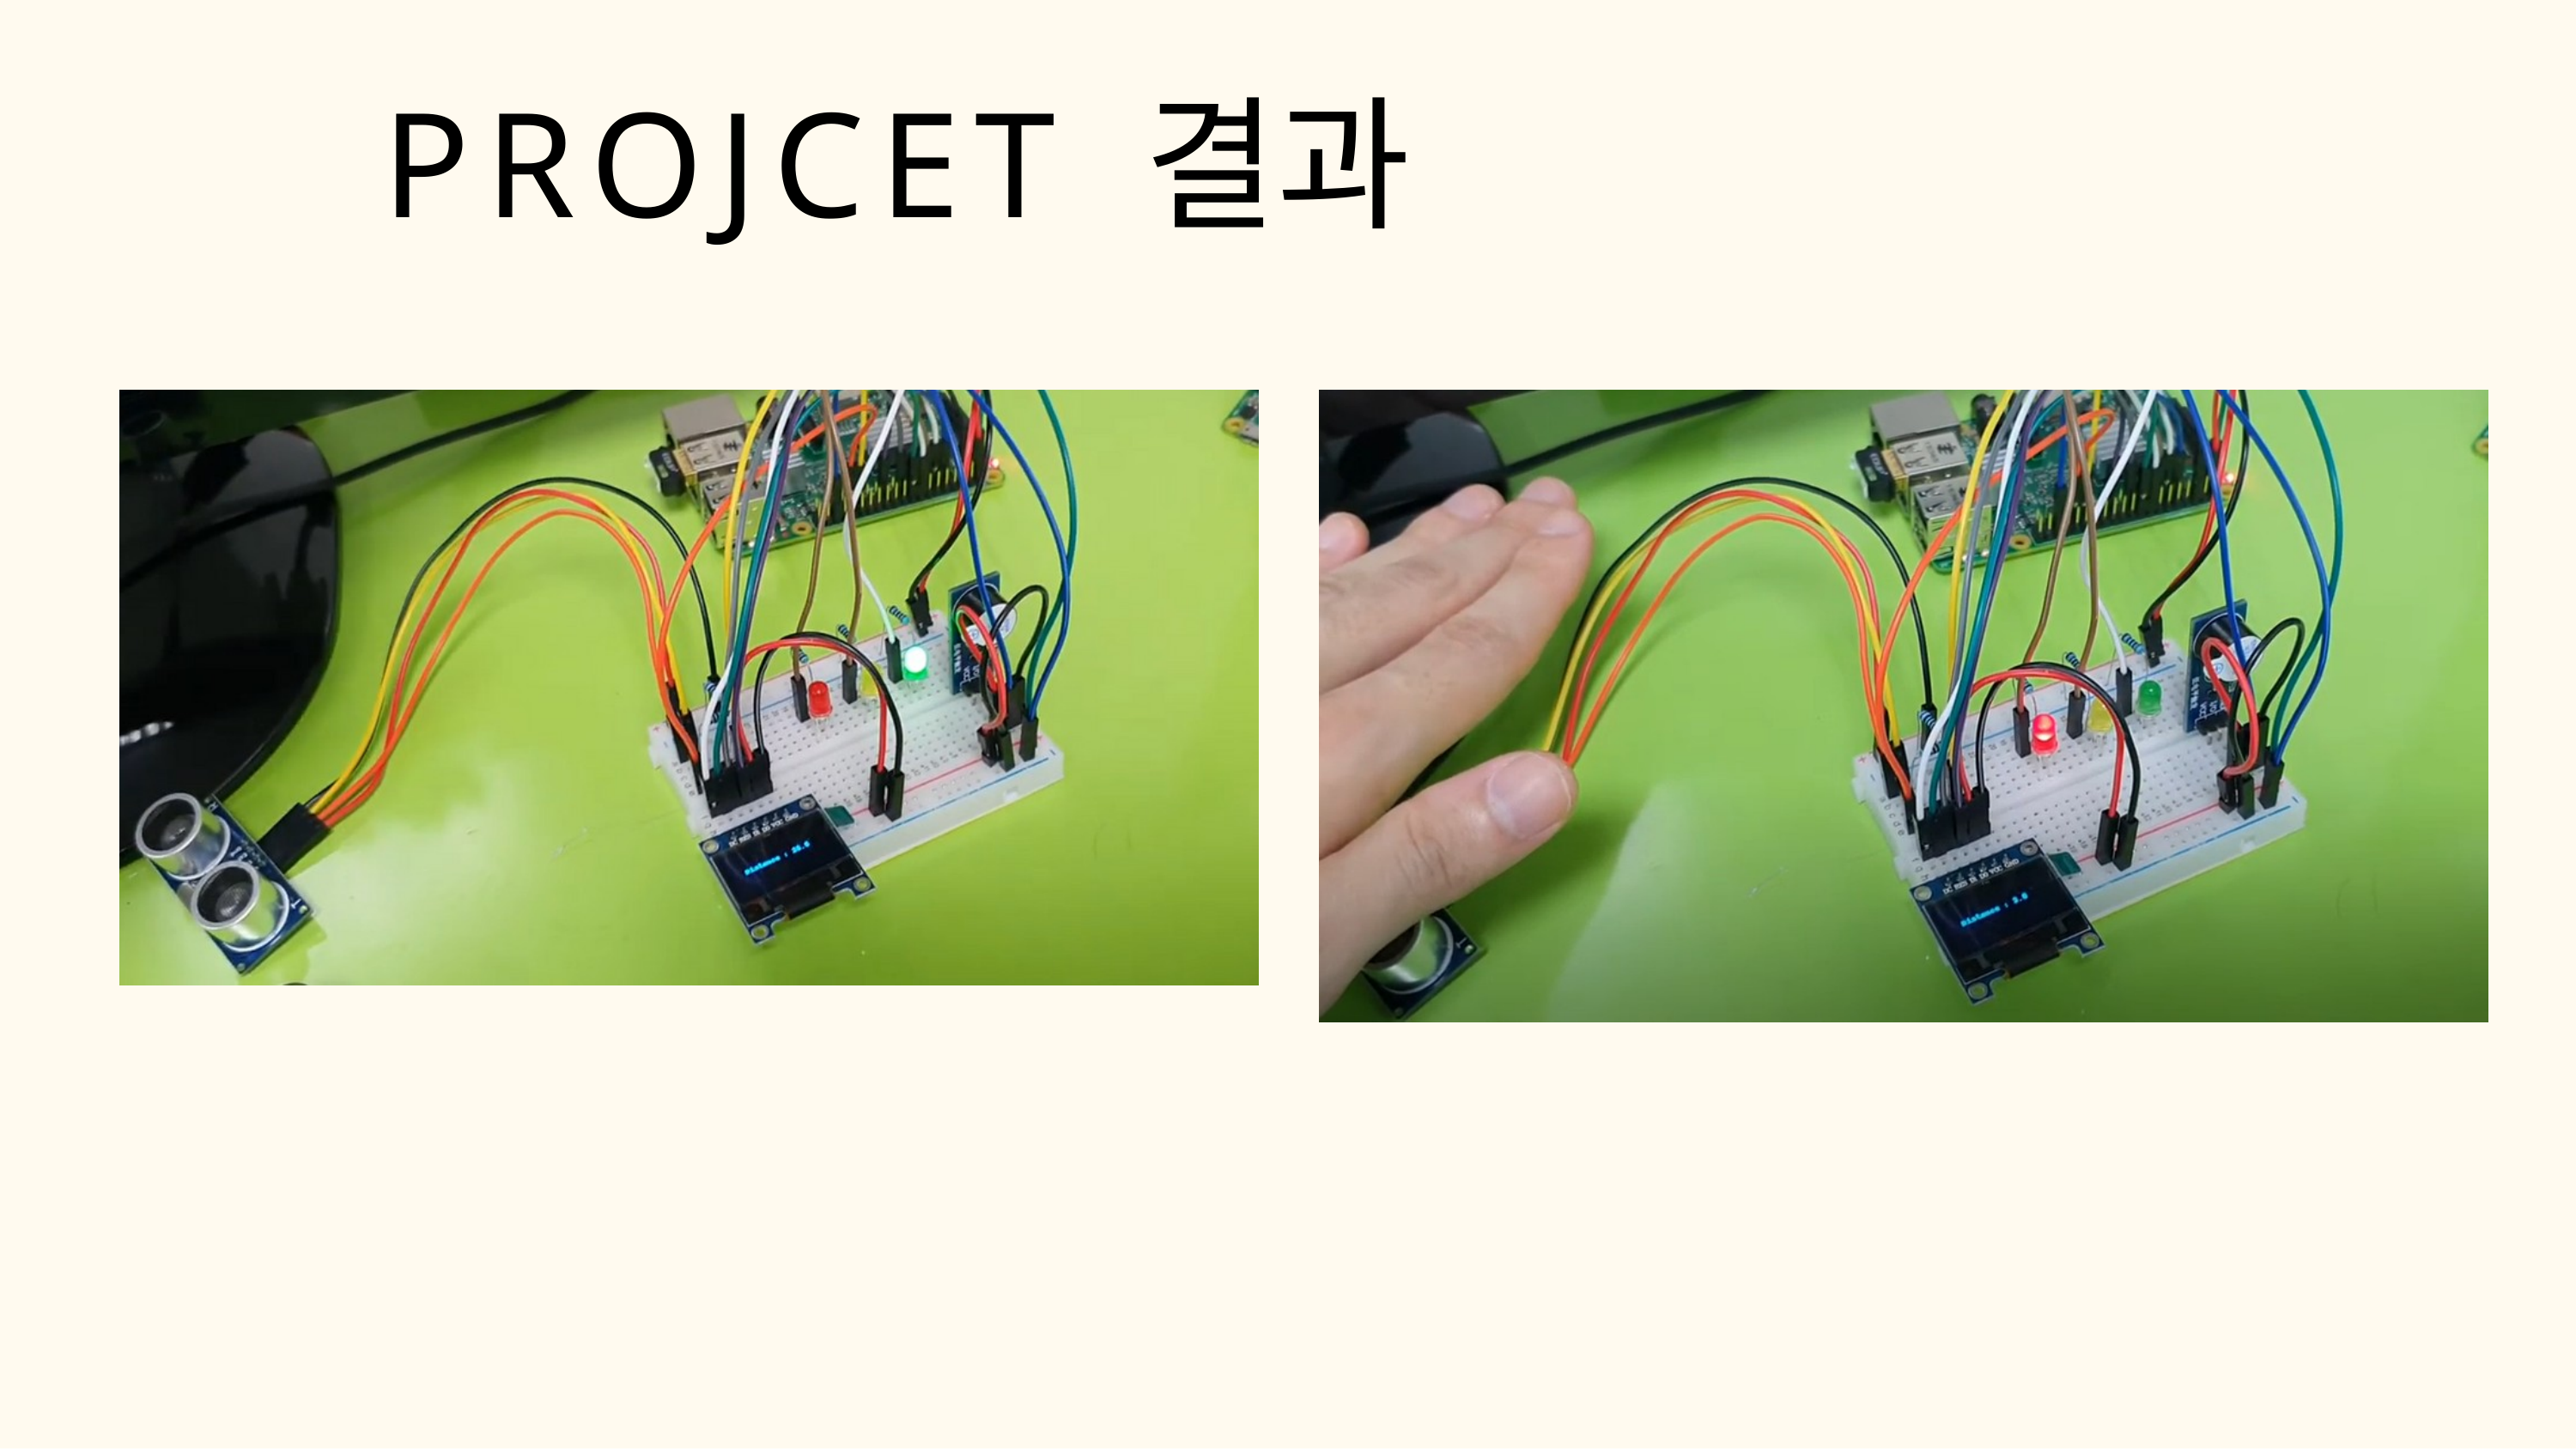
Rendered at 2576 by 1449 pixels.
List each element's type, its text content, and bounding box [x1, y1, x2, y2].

title PROJCET 결과 [380, 70, 1504, 315]
picture [1319, 390, 2488, 1022]
picture [119, 390, 1259, 985]
